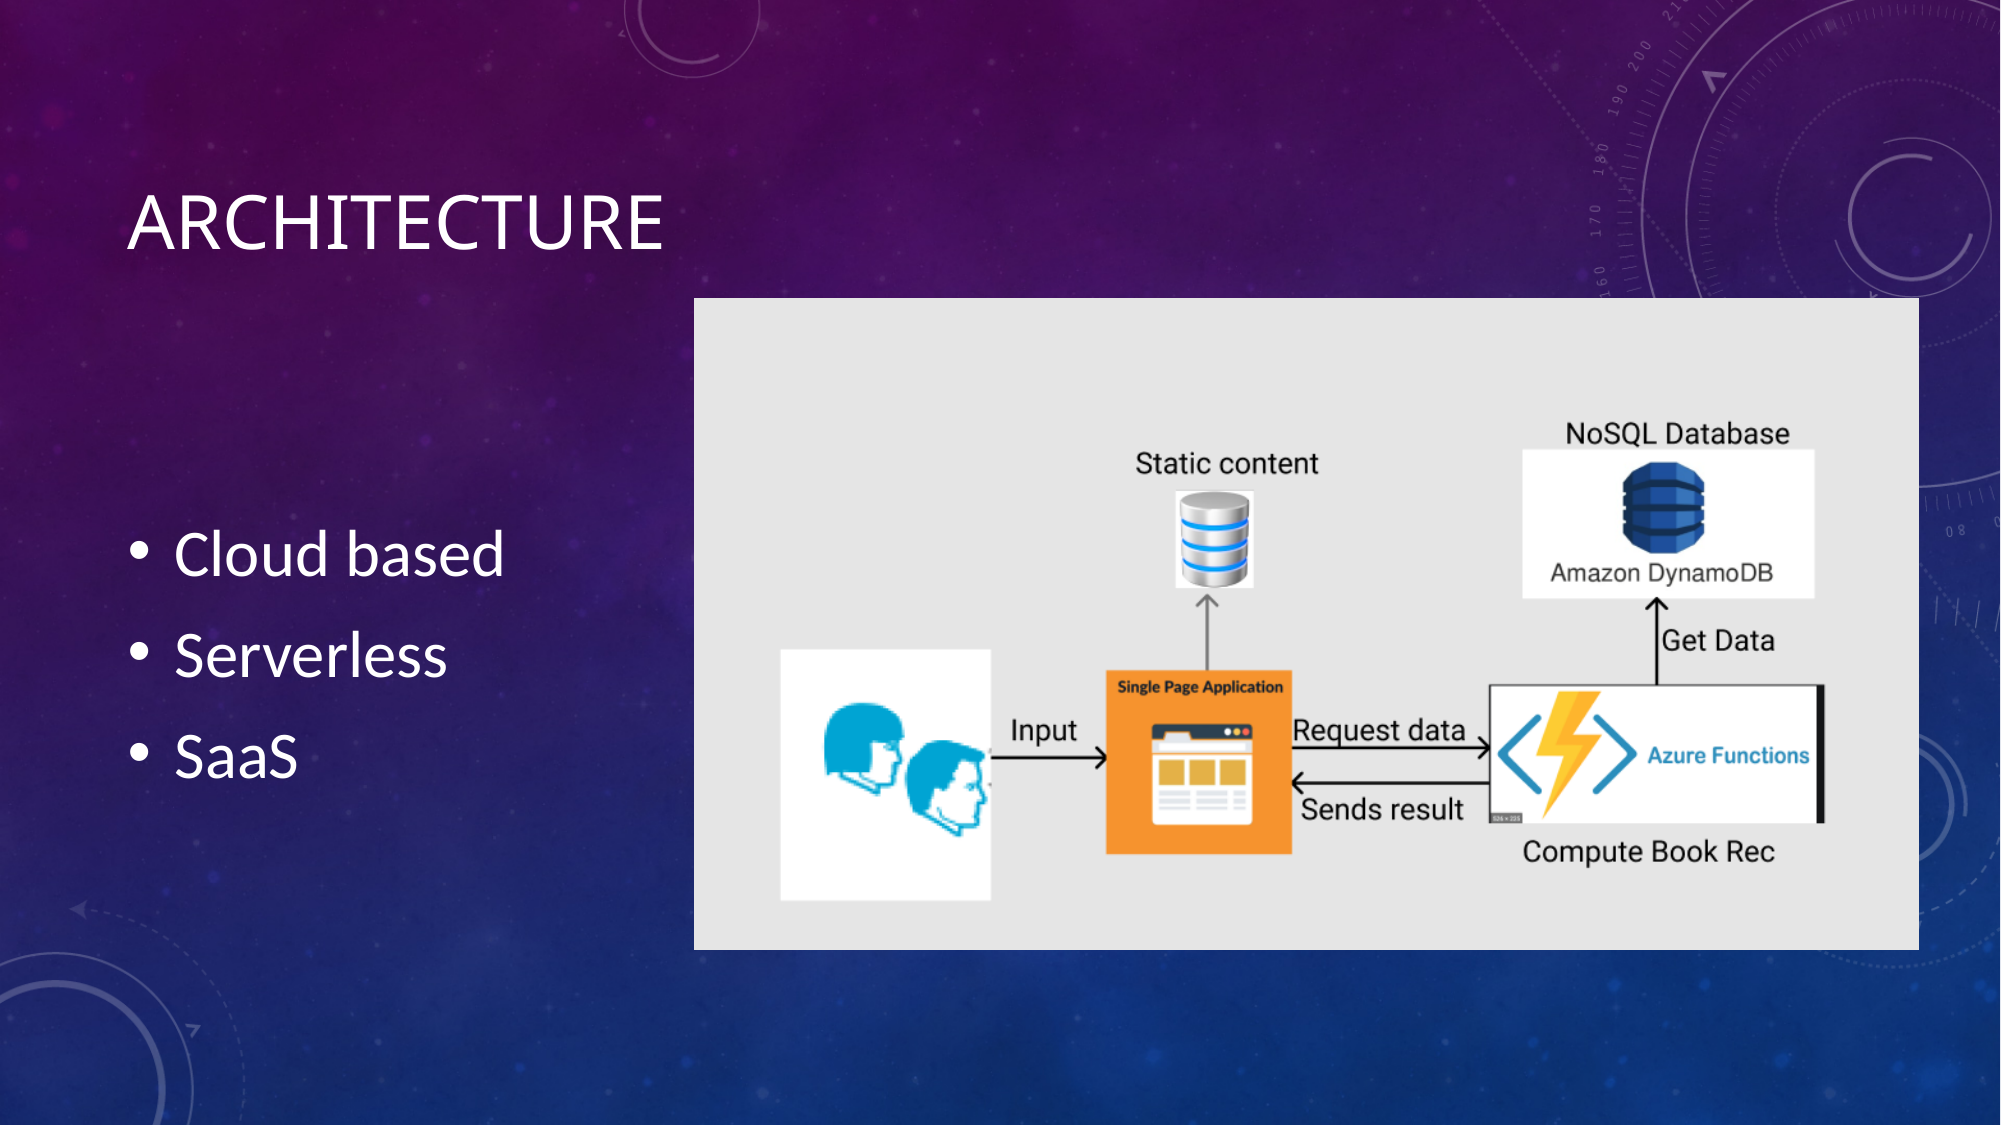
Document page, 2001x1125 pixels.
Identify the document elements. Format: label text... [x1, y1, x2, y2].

title Architecture [112, 99, 1775, 339]
picture [0, 0, 2001, 1125]
list Cloud based Serverless SaaS [112, 351, 688, 950]
